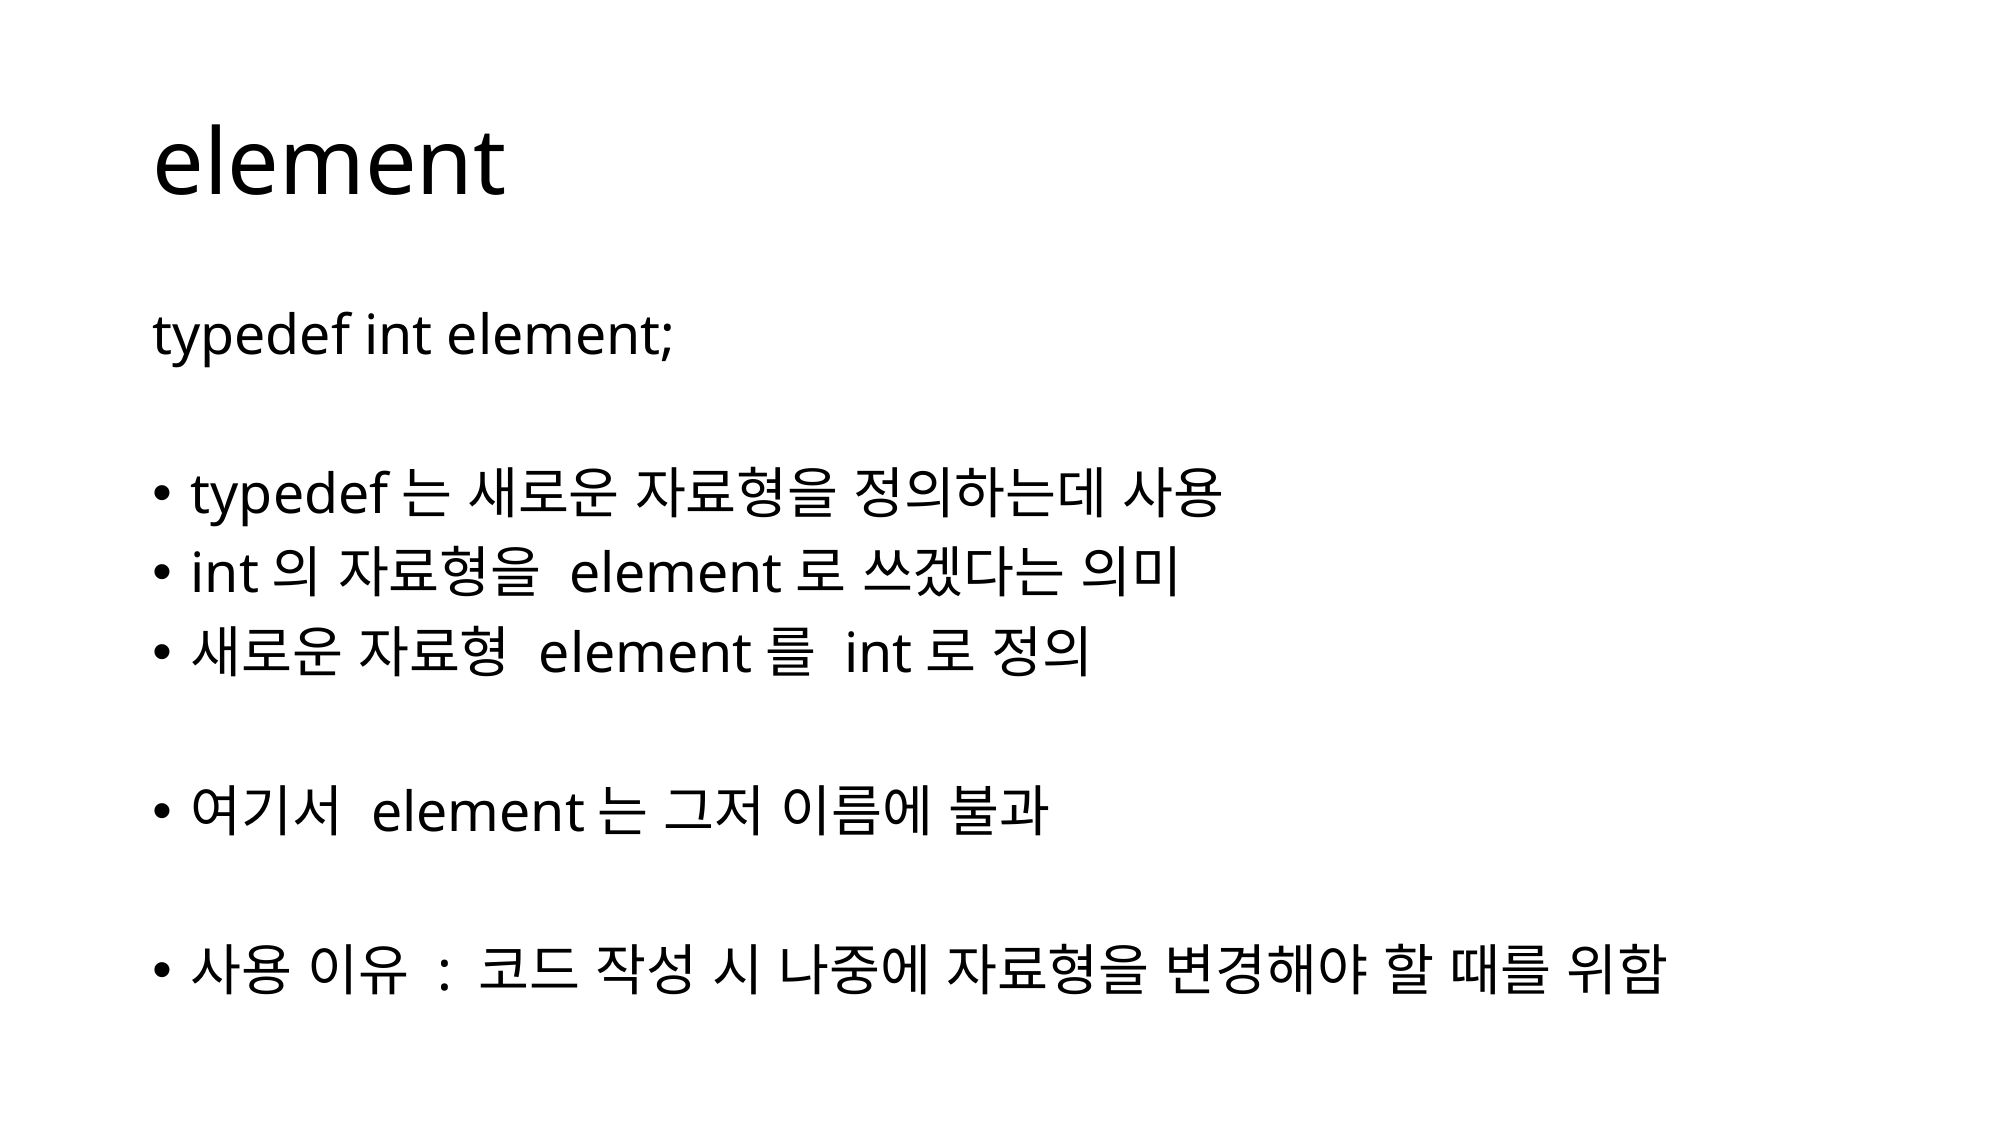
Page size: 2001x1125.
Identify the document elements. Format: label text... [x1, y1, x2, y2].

list typedef int element; typedef는 새로운 자료형을 정의하는데 사용 int의 자료형을 element로 쓰겠다는 의미 새로운 자료형 element를 int로 정의 여기서 element는 그저 이름에 불과 사용 이유 : 코드 작성 시 나중에 자료형을 변경해야 할 때를 위함 [137, 299, 1863, 1014]
title element [137, 55, 1863, 274]
